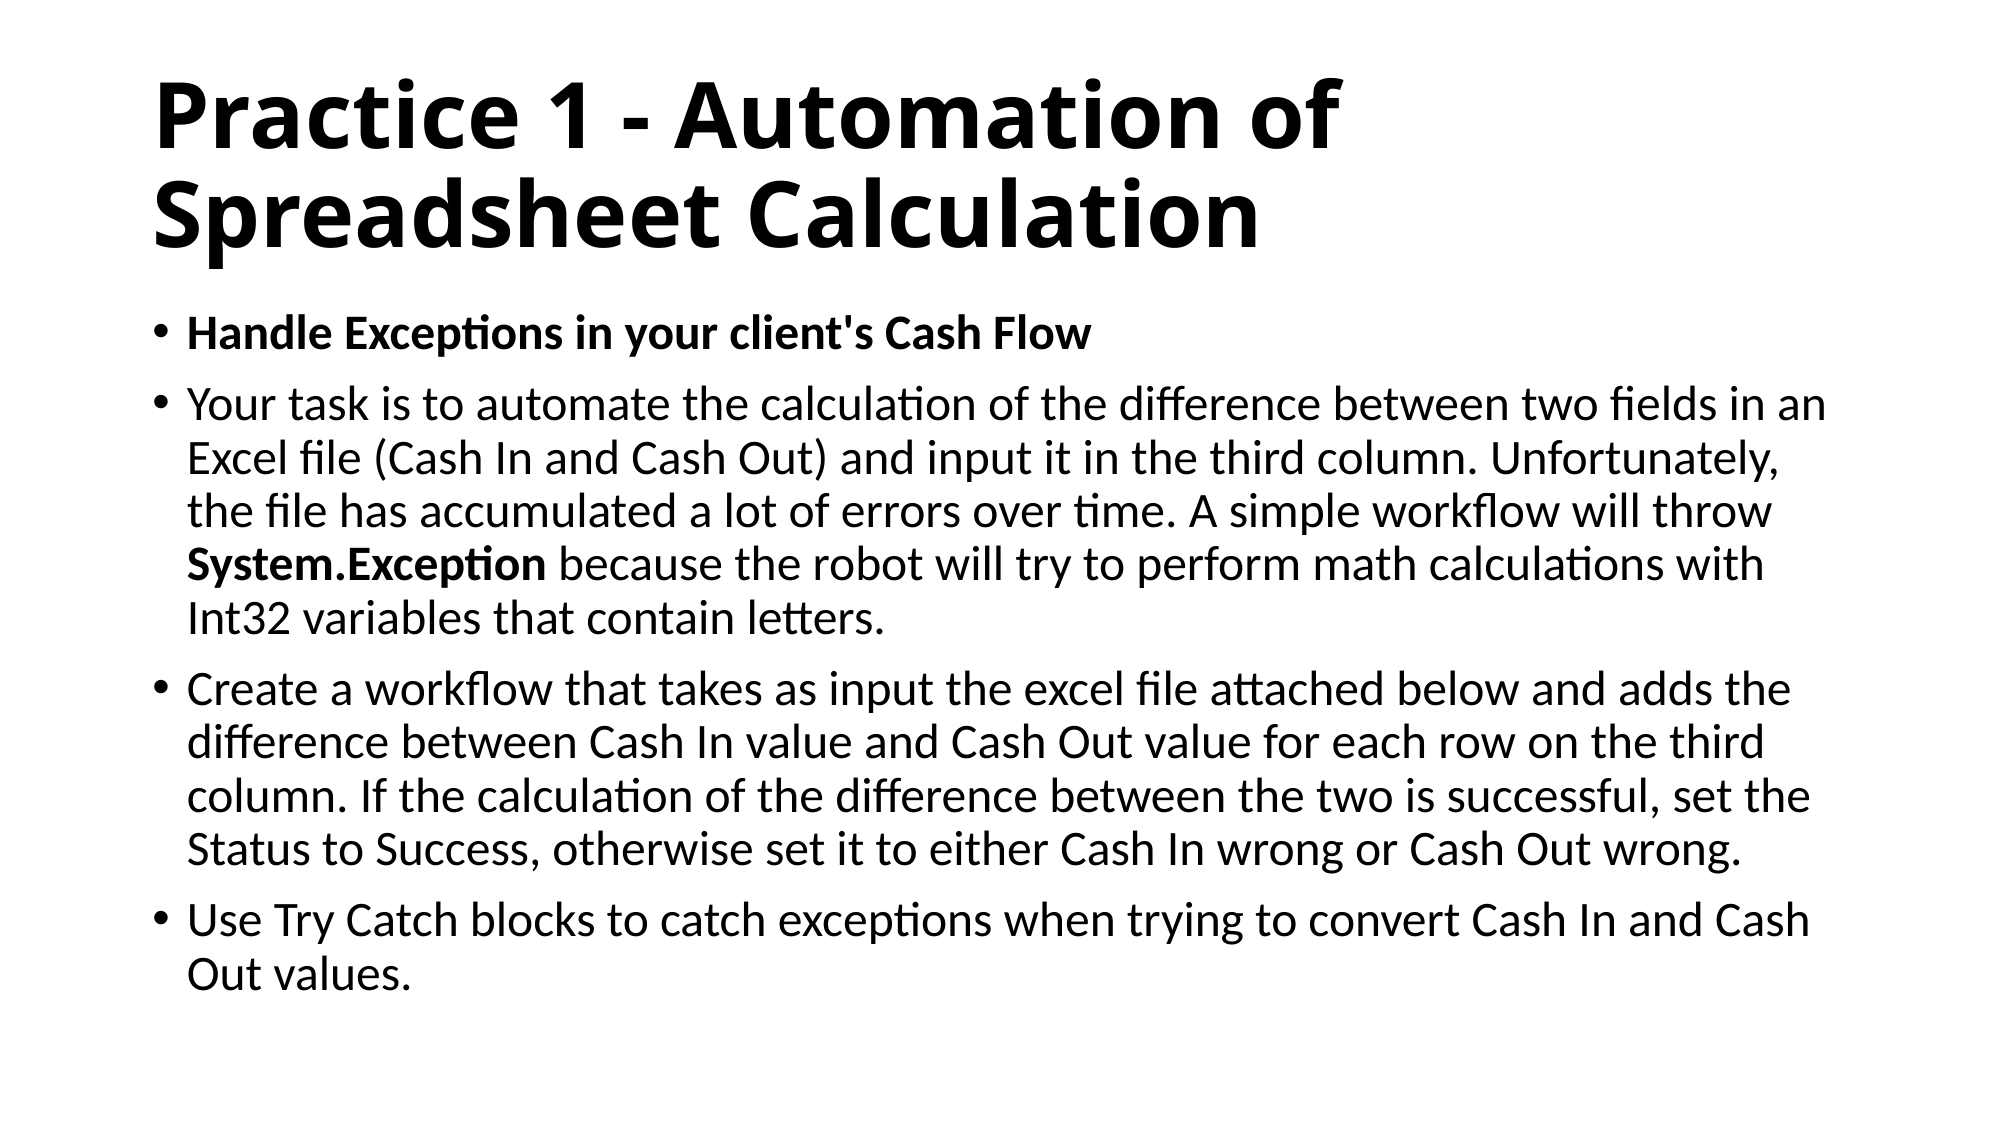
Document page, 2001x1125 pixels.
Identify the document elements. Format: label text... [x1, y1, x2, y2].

title Practice 1 - Automation of Spreadsheet Calculation [137, 59, 1863, 278]
list Handle Exceptions in your client's Cash Flow Your task is to automate the calculation of the difference between two fields in an Excel file (Cash In and Cash Out) and input it in the third column. Unfortunately, the file has accumulated a lot of errors over time. A simple workflow will throw System.Exception because the robot will try to perform math calculations with Int32 variables that contain letters. Create a workflow that takes as input the excel file attached below and adds the difference between Cash In value and Cash Out value for each row on the third column. If the calculation of the difference between the two is successful, set the Status to Success, otherwise set it to either Cash In wrong or Cash Out wrong. Use Try Catch blocks to catch exceptions when trying to convert Cash In and Cash Out values. [137, 299, 1863, 1014]
